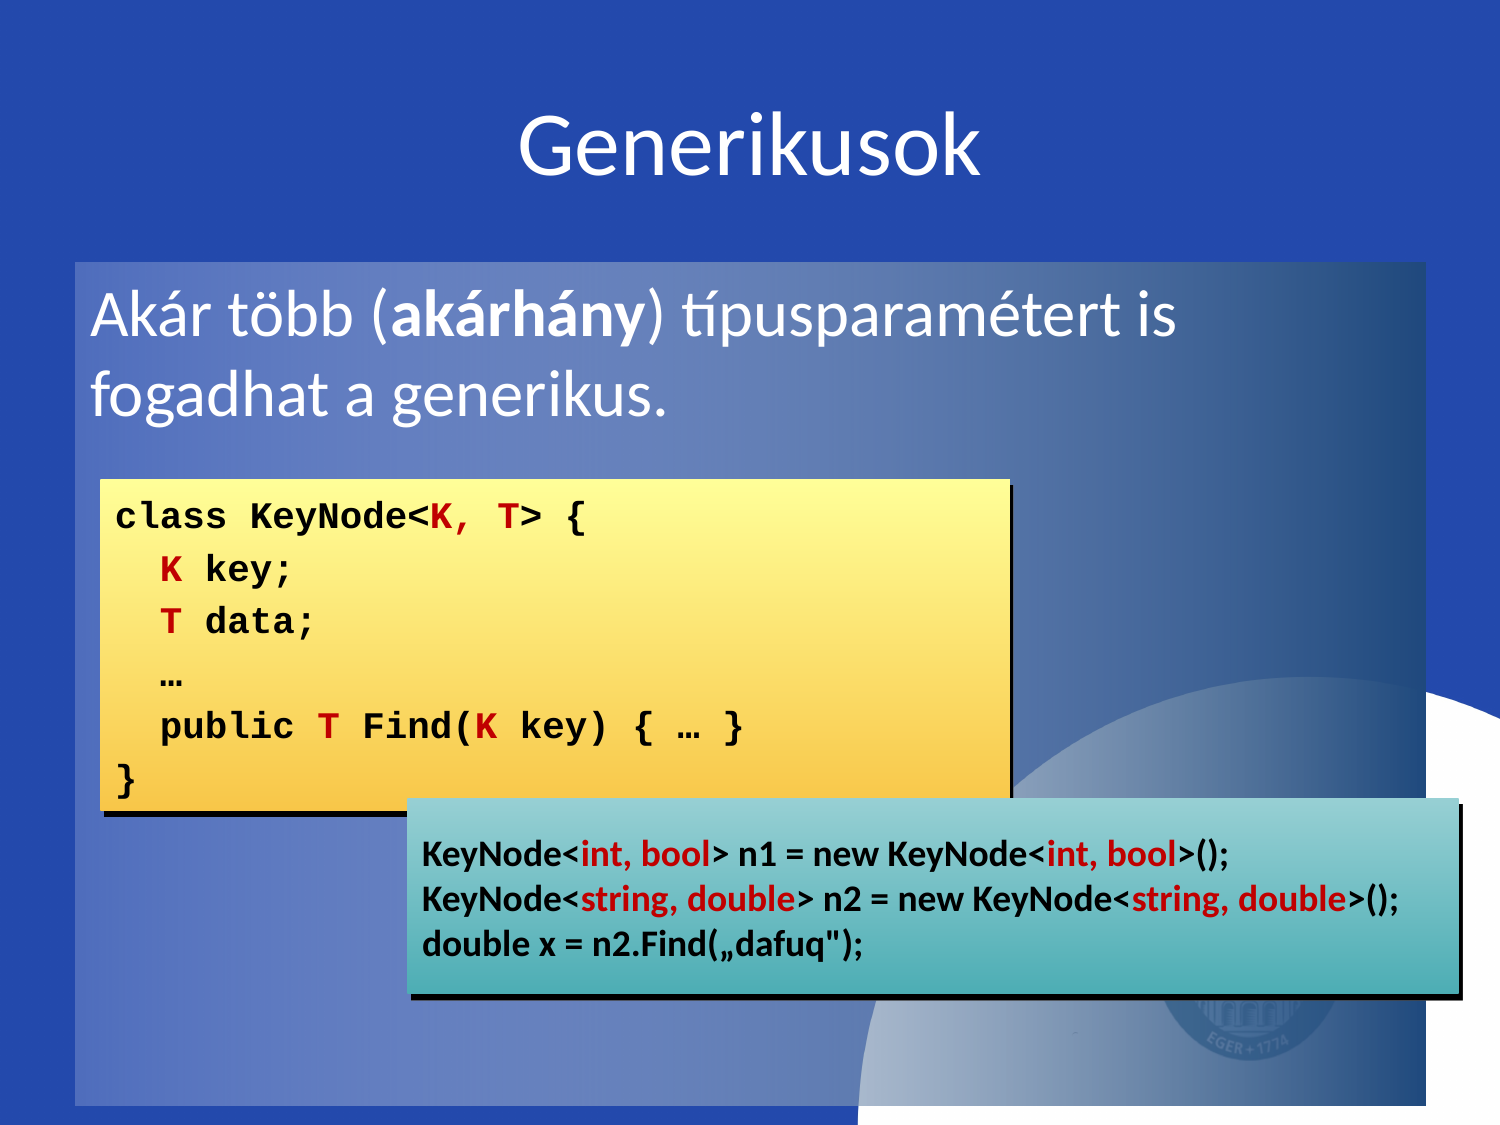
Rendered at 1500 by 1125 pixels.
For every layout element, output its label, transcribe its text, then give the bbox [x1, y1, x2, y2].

picture [0, 0, 1500, 1125]
text_box KeyNode<int, bool> n1 = new KeyNode<int, bool>(); KeyNode<string, double> n2 = new KeyNode<string, double>(); double x = n2.Find(„dafuq"); [407, 798, 1459, 994]
list Akár több (akárhány) típusparamétert is fogadhat a generikus. [75, 262, 1425, 1106]
title Generikusok [75, 45, 1425, 233]
text_box class KeyNode<K, T> { K key; T data; … public T Find(K key) { … } } [100, 479, 1010, 811]
